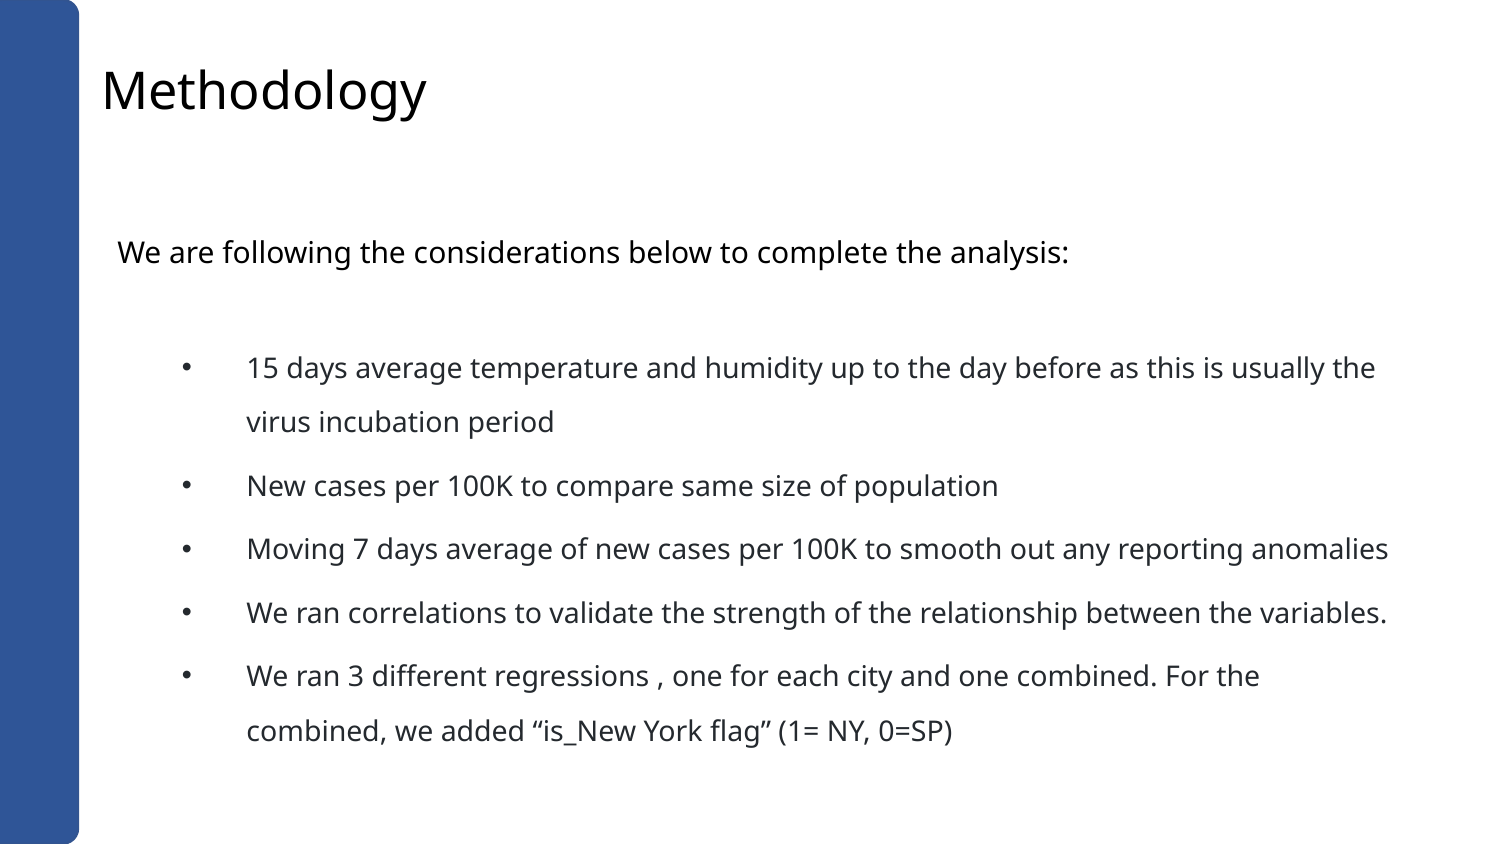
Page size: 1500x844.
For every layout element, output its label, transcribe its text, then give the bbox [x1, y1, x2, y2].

list We are following the considerations below to complete the analysis: 15 days average temperature and humidity up to the day before as this is usually the virus incubation period New cases per 100K to compare same size of population Moving 7 days average of new cases per 100K to smooth out any reporting anomalies We ran correlations to validate the strength of the relationship between the variables. We ran 3 different regressions , one for each city and one combined. For the combined, we added “is_New York flag” (1= NY, 0=SP) [102, 222, 1413, 784]
title Methodology [86, 49, 1484, 144]
